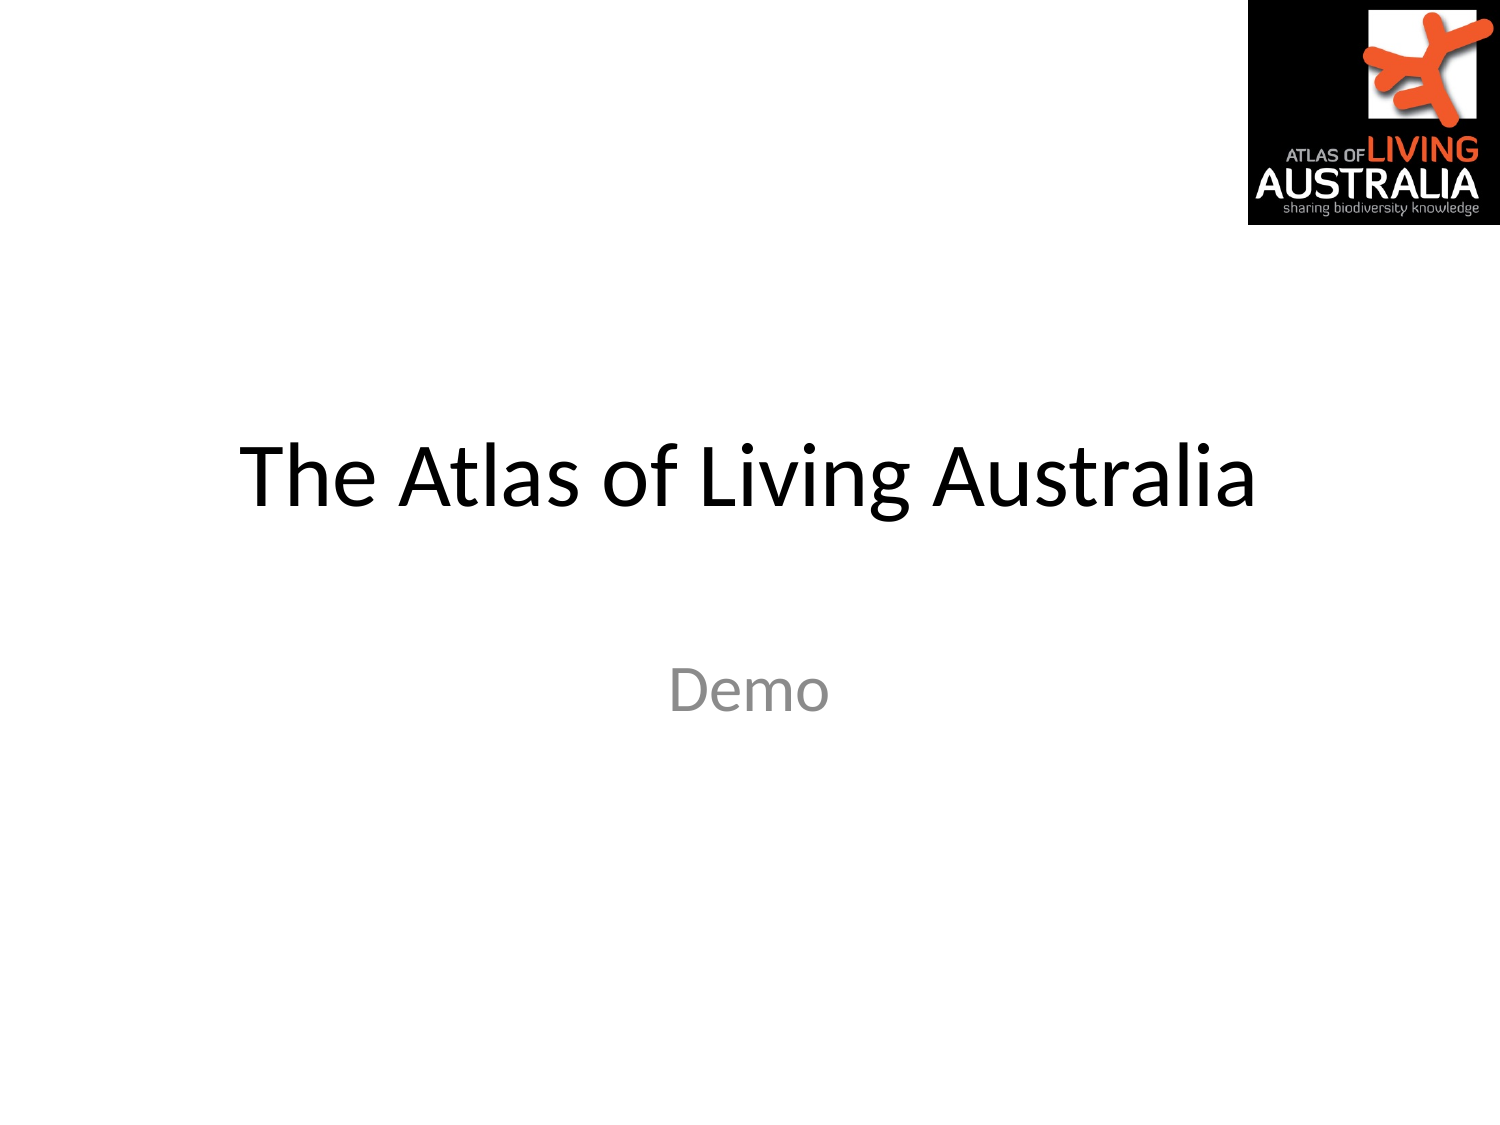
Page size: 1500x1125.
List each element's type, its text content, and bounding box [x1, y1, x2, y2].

picture [1247, 0, 1500, 225]
title The Atlas of Living Australia [112, 349, 1388, 591]
subtitle Demo [225, 637, 1275, 925]
